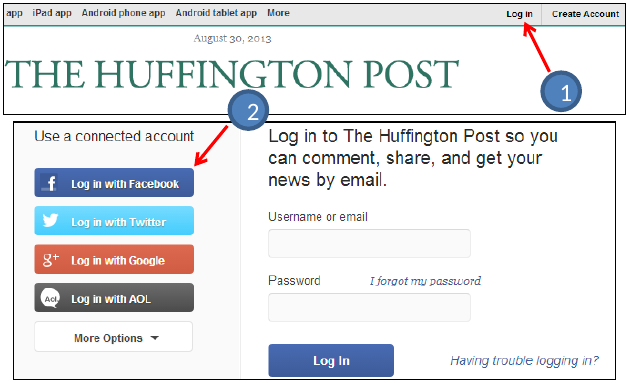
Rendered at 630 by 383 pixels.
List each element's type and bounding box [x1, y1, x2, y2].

picture [3, 4, 626, 115]
text_box [193, 125, 228, 167]
text_box [524, 21, 550, 73]
picture [14, 122, 616, 380]
